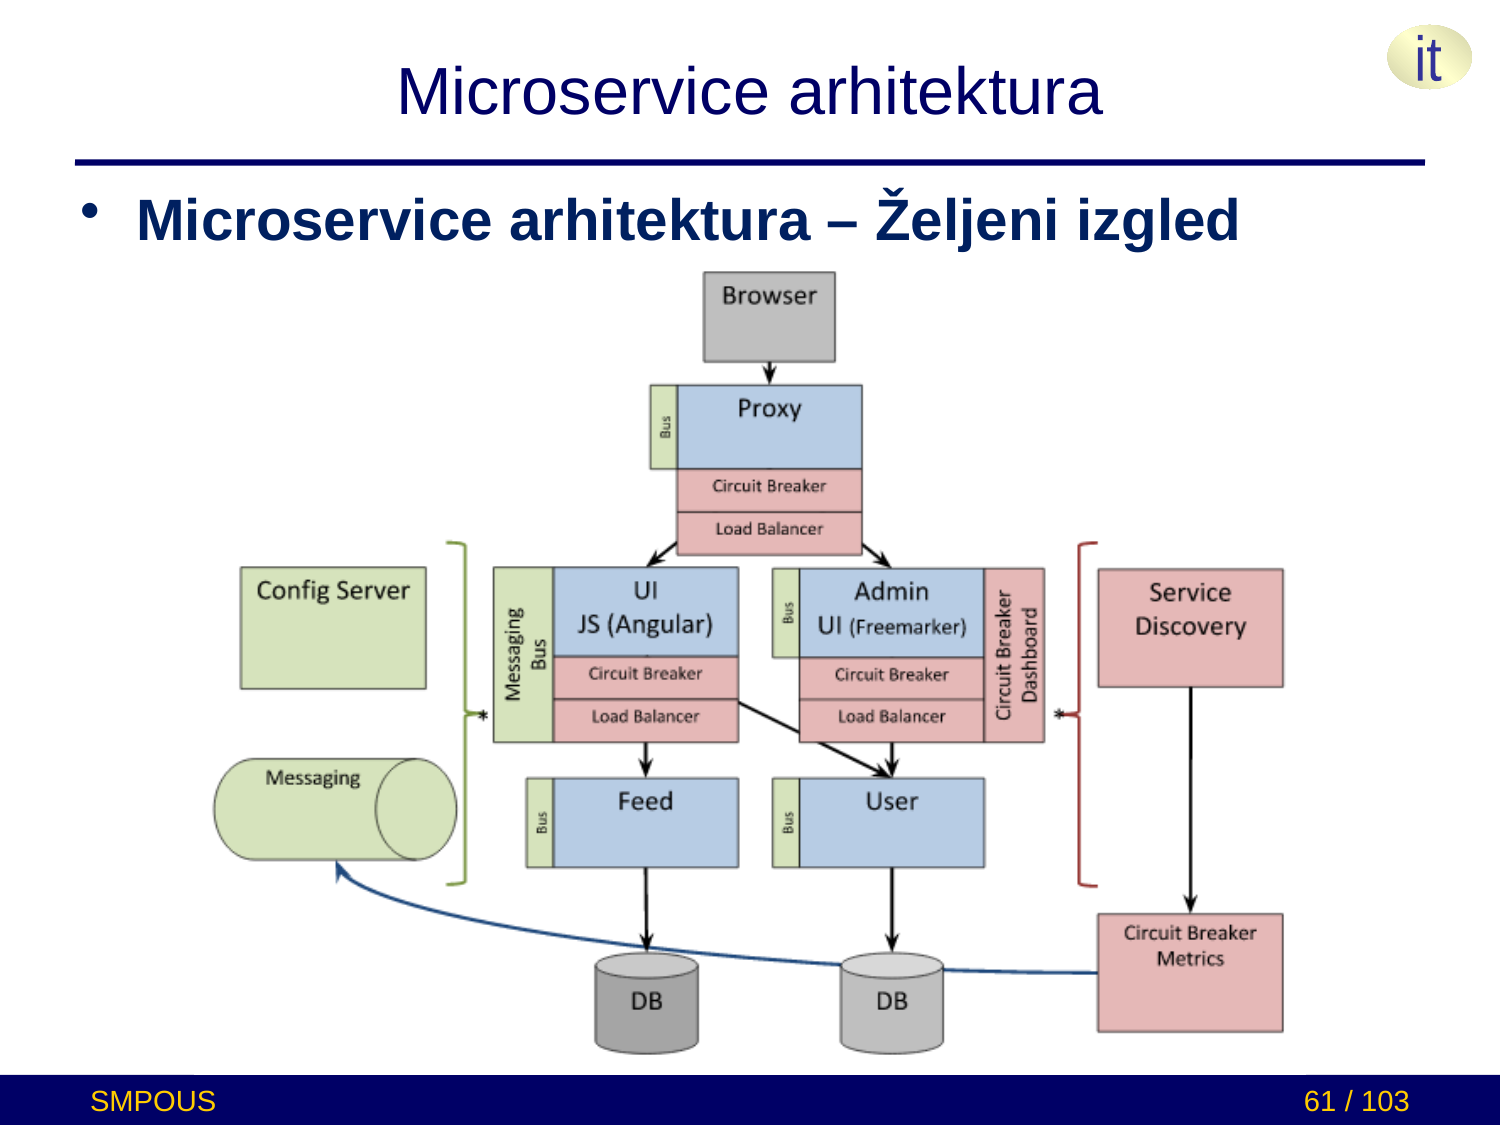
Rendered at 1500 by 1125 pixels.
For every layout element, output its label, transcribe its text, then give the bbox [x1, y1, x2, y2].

slide_number 61 / 103 [1074, 1074, 1425, 1125]
picture [194, 255, 1306, 1076]
slide_number SMPOUS [75, 1074, 1032, 1125]
title Microservice arhitektura [75, 24, 1425, 150]
list Microservice arhitektura – Željeni izgled [64, 174, 1490, 1050]
